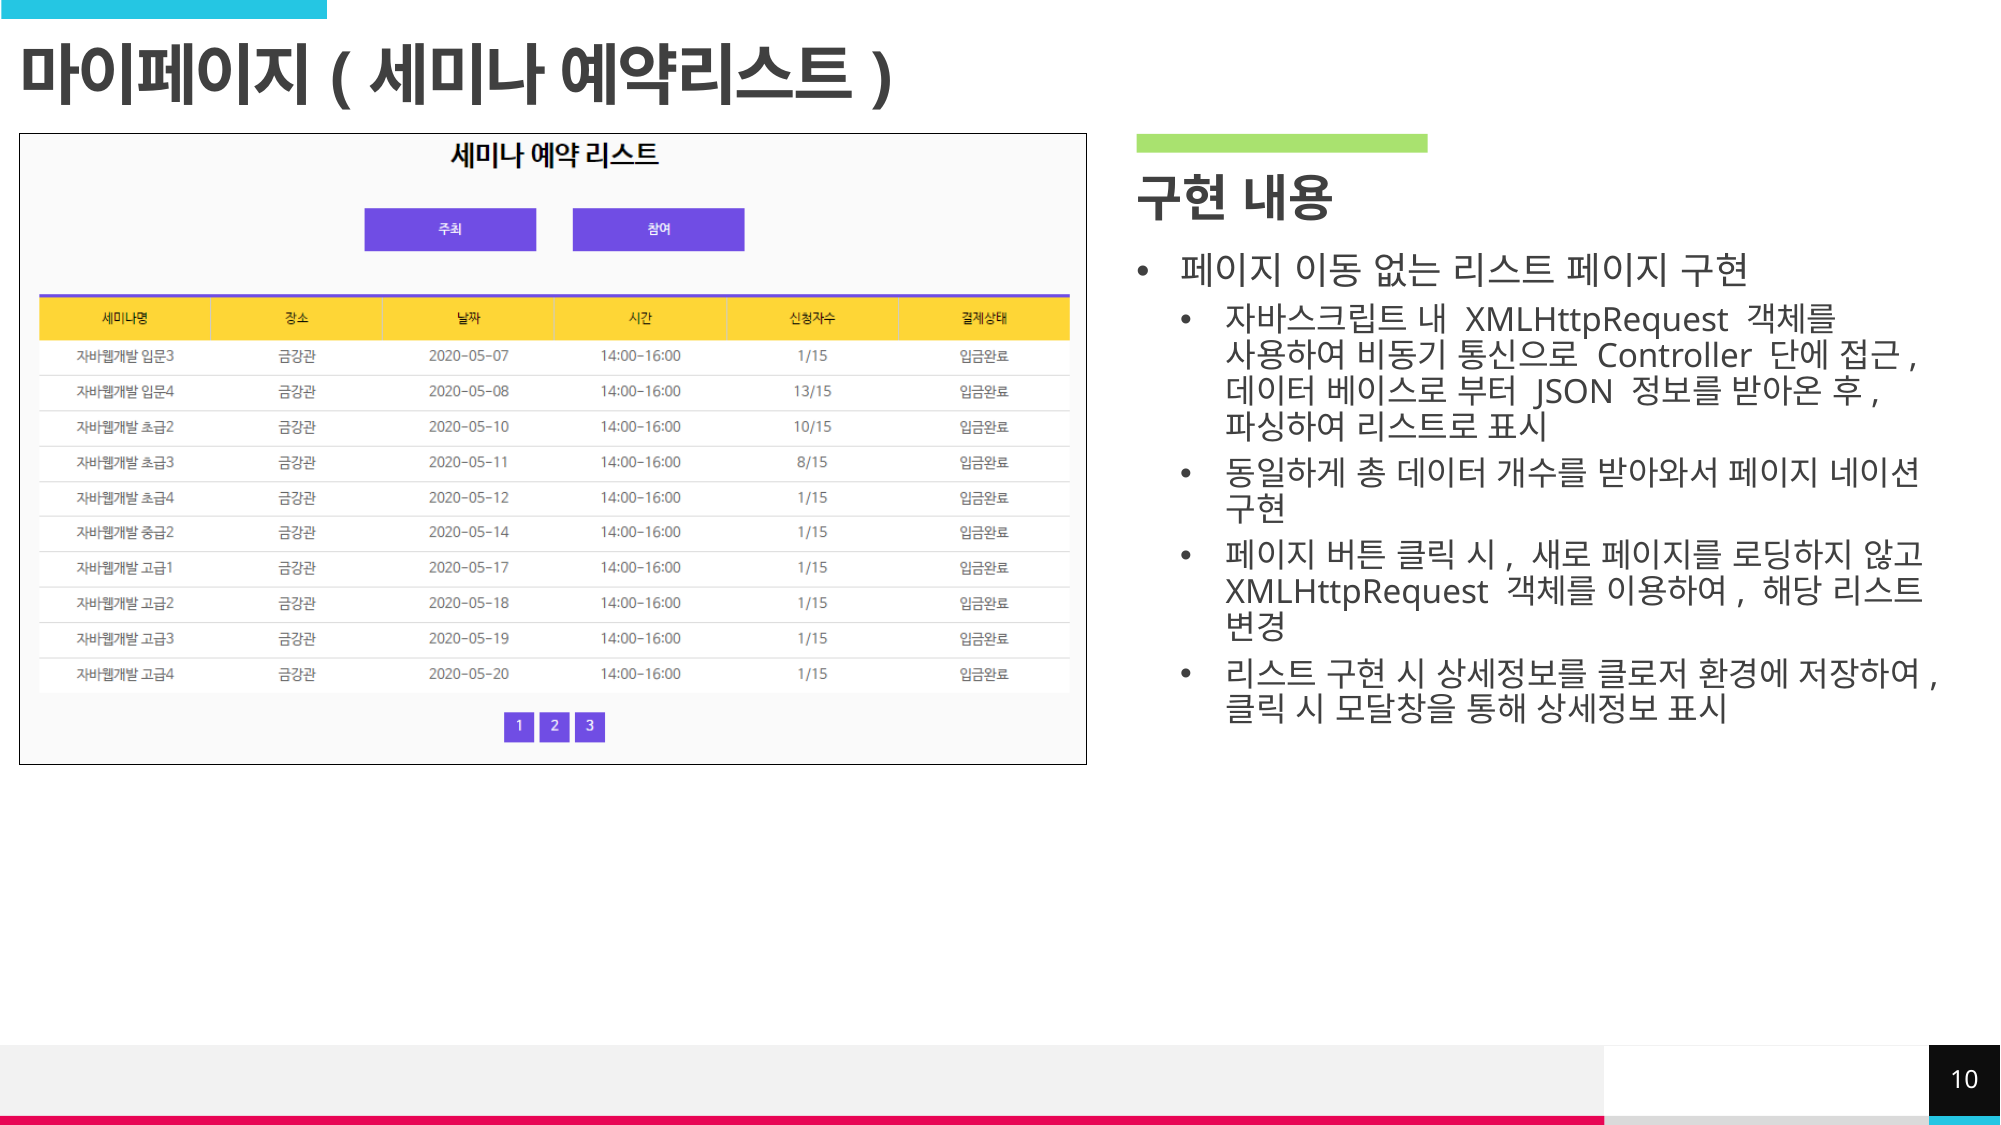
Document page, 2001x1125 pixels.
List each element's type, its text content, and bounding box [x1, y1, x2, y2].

list 구현 내용 [1136, 172, 1940, 232]
title 마이페이지(세미나 예약리스트) [19, 42, 1880, 114]
text_box [1135, 133, 1429, 154]
text_box [0, 0, 328, 20]
picture [19, 133, 1087, 765]
slide_number 10 [1929, 1045, 2000, 1116]
list 페이지 이동 없는 리스트 페이지 구현 자바스크립트 내 XMLHttpRequest 객체를 사용하여 비동기 통신으로 Controller 단에 접근, 데이터 베이스로 부터 JSON 정보를 받아온 후, 파싱하여 리스트로 표시 동일하게 총 데이터 개수를 받아와서 페이지 네이션 구현 페이지 버튼 클릭 시, 새로 페이지를 로딩하지 않고 XMLHttpRequest 객체를 이용하여, 해당 리스트 변경 리스트 구현 시 상세정보를 클로저 환경에 저장하여, 클릭 시 모달창을 통해 상세정보 표시 [1136, 252, 1940, 993]
